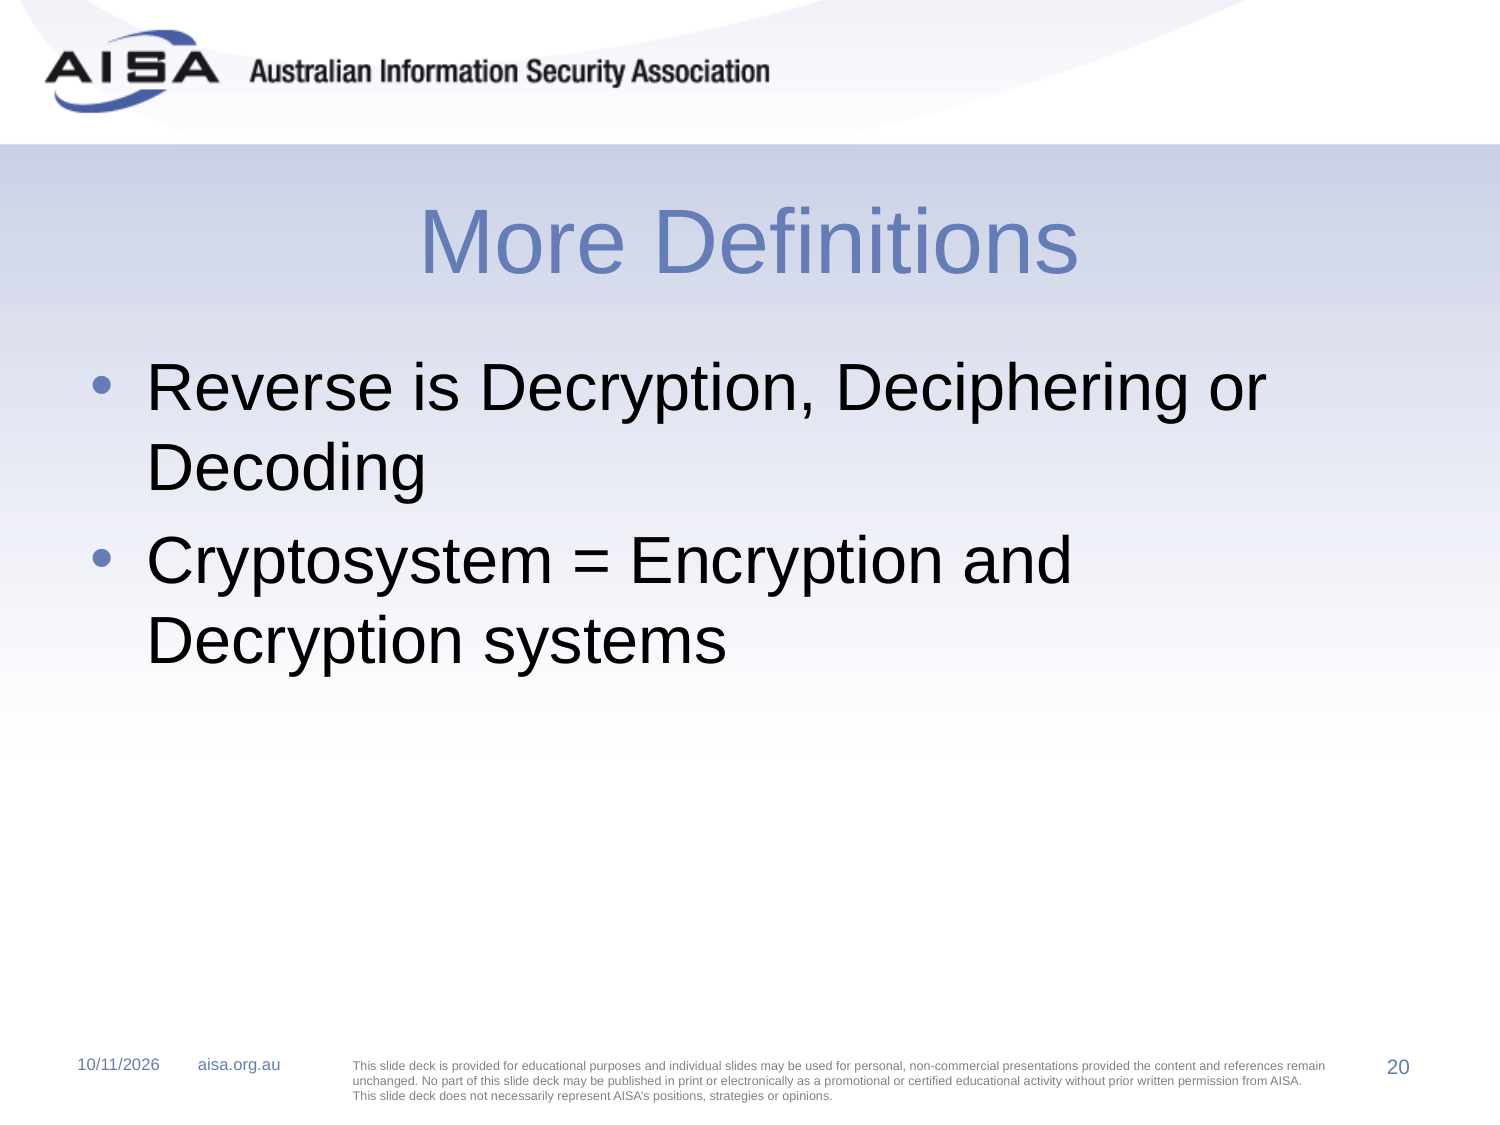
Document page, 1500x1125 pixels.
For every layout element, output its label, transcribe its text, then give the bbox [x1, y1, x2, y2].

picture [0, 0, 1500, 1125]
list Reverse is Decryption, Deciphering or Decoding Cryptosystem = Encryption and Decryption systems [75, 336, 1425, 1016]
title More Definitions [75, 149, 1425, 325]
